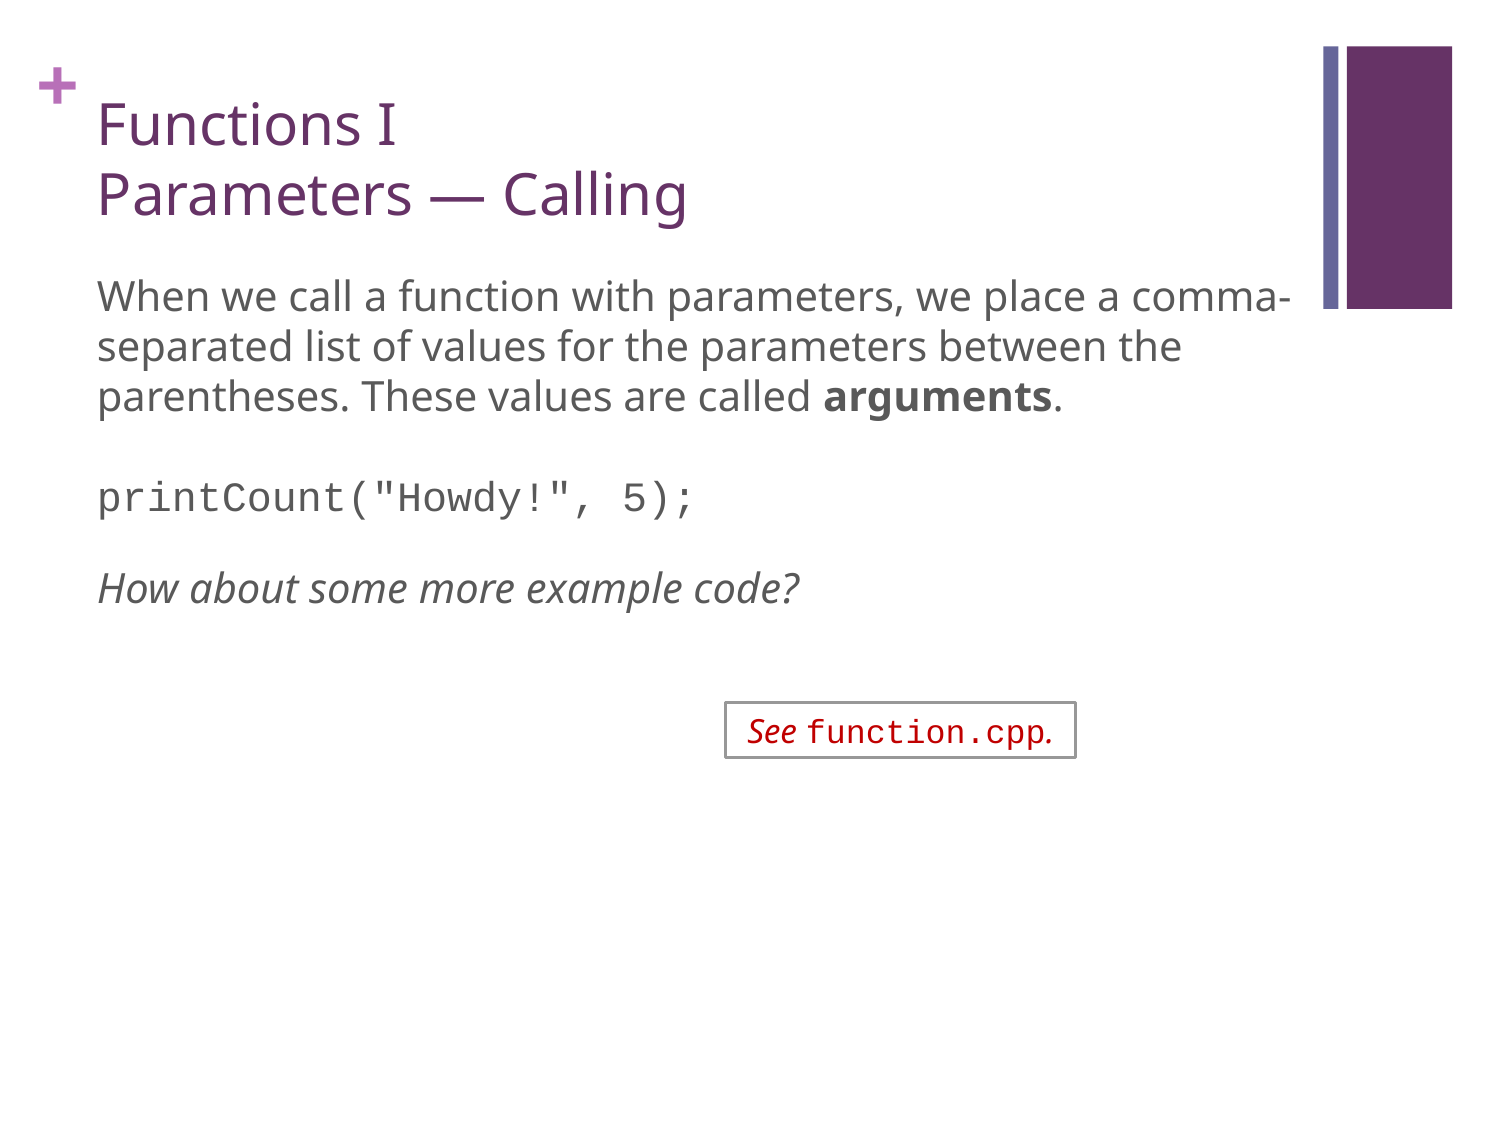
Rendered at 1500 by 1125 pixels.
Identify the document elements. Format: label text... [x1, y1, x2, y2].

list When we call a function with parameters, we place a comma-separated list of values for the parameters between the parentheses. These values are called arguments. printCount("Howdy!", 5); How about some more example code? [81, 262, 1322, 1038]
text_box See function.cpp. [725, 702, 1076, 758]
title Functions I Parameters — Calling [81, 79, 1322, 238]
